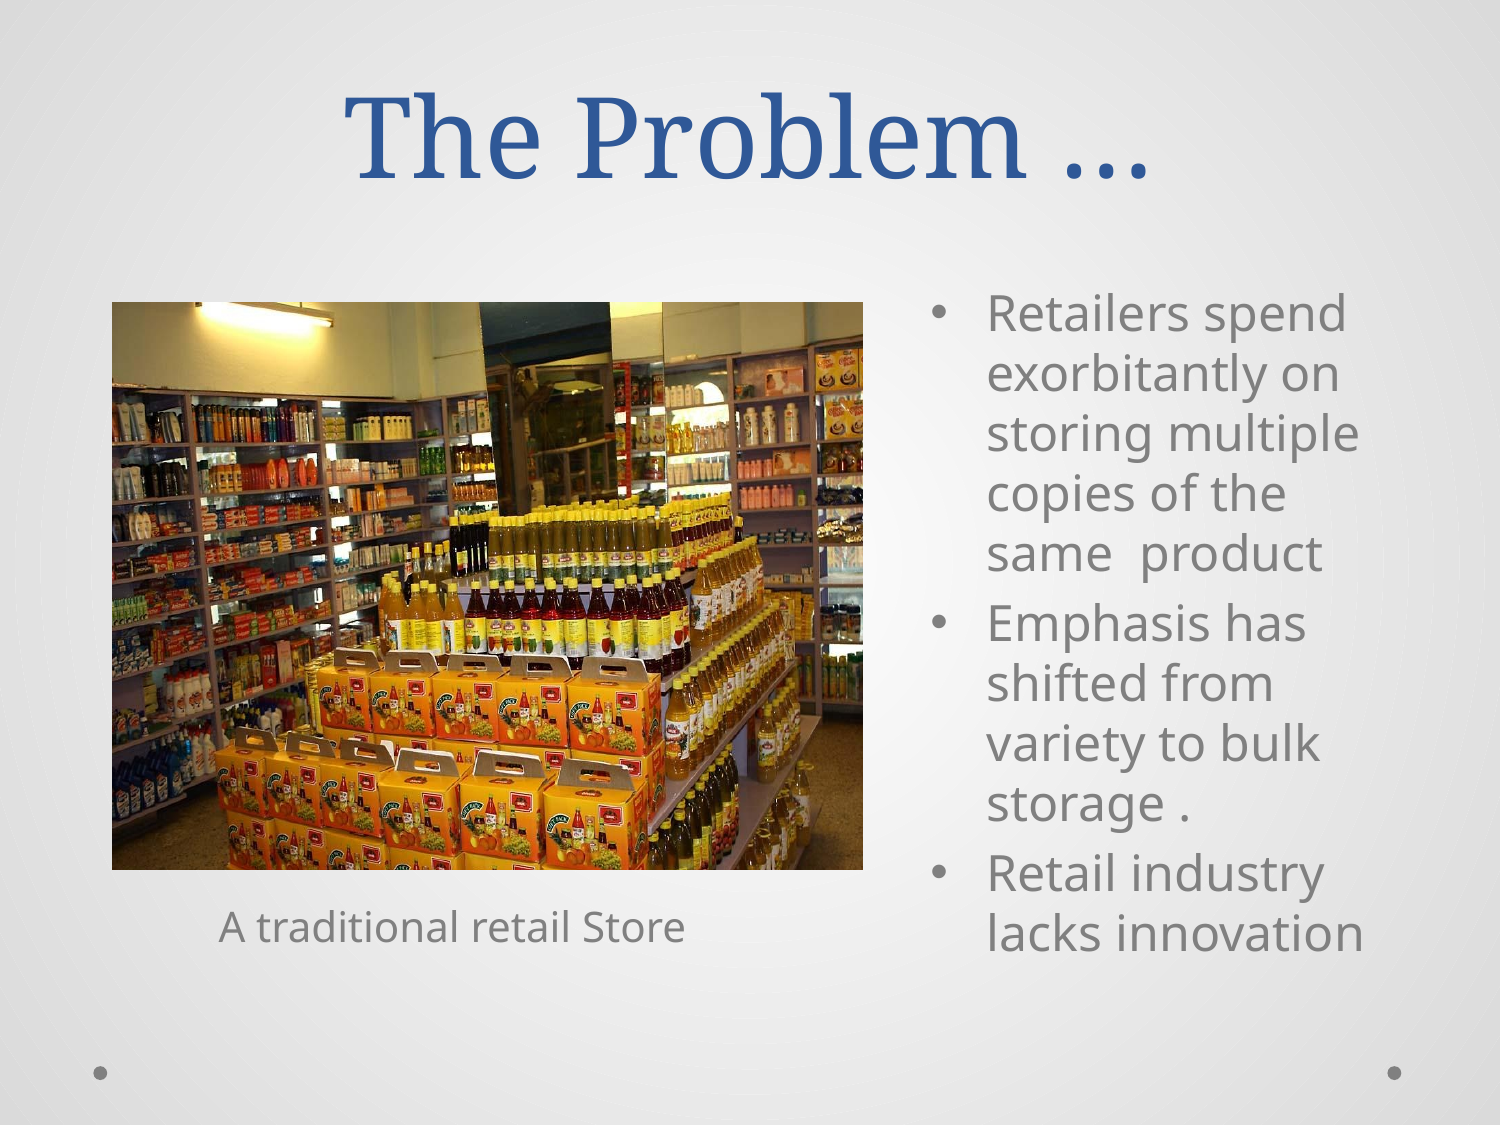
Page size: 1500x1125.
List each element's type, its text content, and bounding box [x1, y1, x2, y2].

picture [111, 302, 863, 870]
list Retailers spend exorbitantly on storing multiple copies of the same product Emphasis has shifted from variety to bulk storage . Retail industry lacks innovation [915, 273, 1425, 1017]
title The Problem … [75, 0, 1425, 209]
text_box A traditional retail Store [203, 893, 771, 994]
